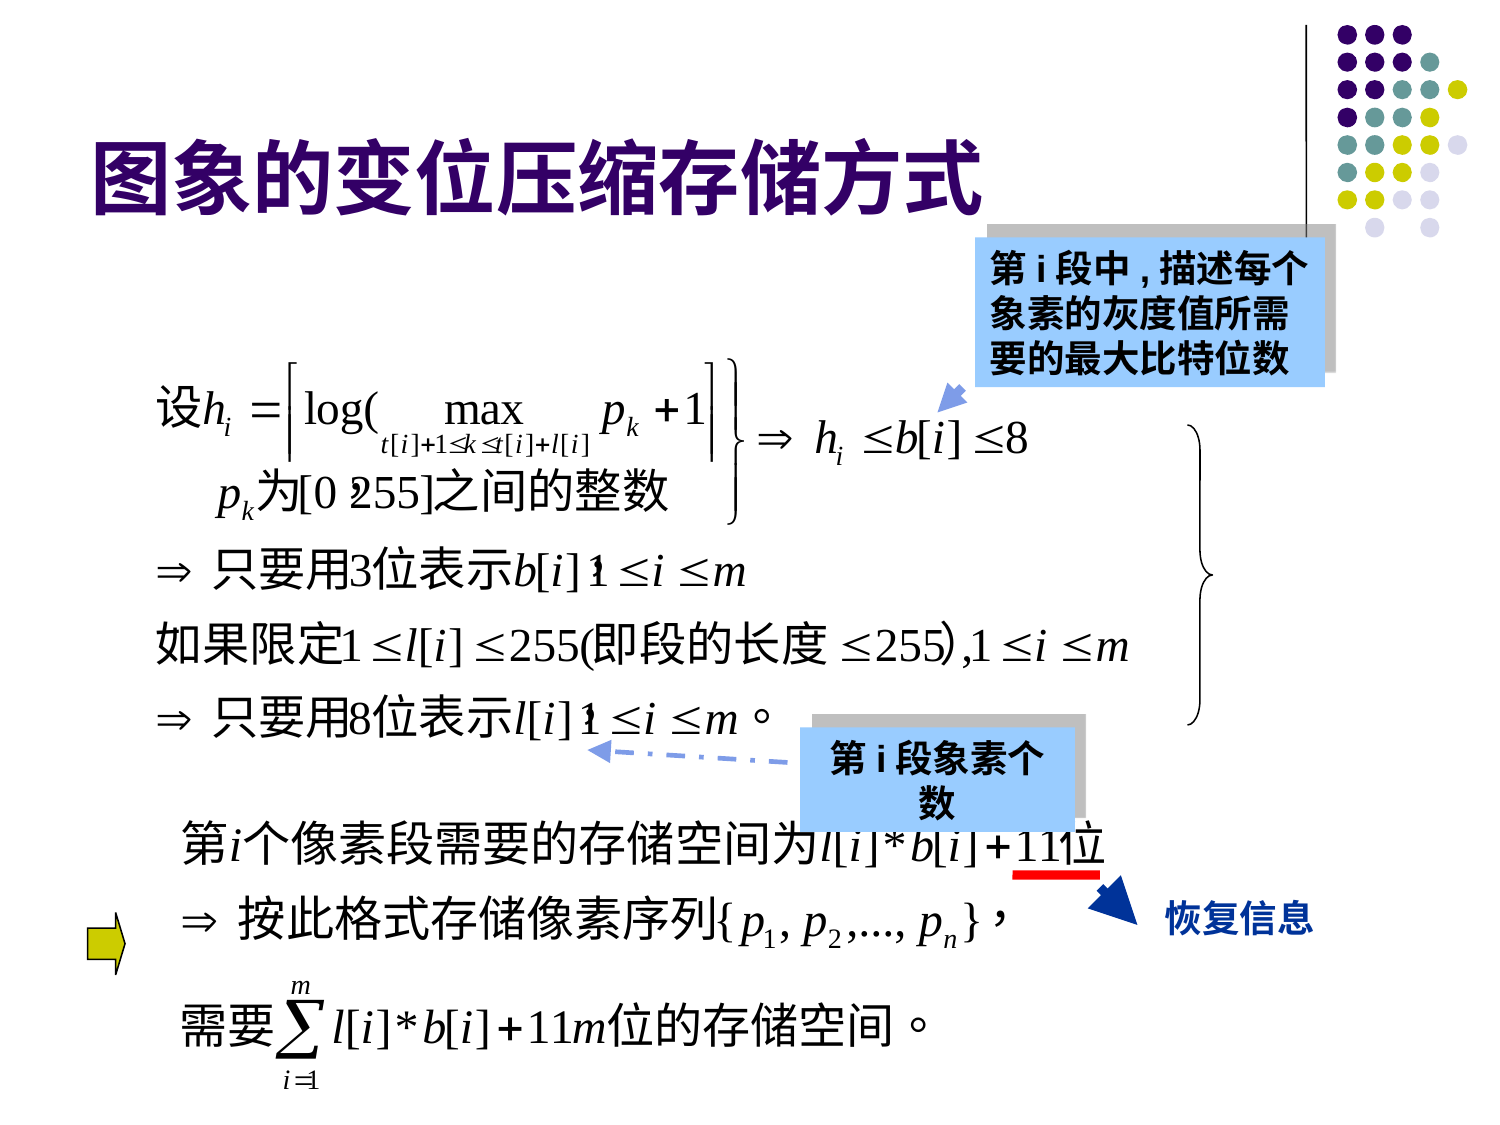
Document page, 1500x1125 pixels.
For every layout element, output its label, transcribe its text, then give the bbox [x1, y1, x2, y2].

text_box 第i段中,描述每个象素的灰度值所需要的最大比特位数 [975, 237, 1325, 388]
title 图象的变位压缩存储方式 [75, 20, 1313, 233]
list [149, 349, 1138, 423]
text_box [87, 424, 1413, 1102]
